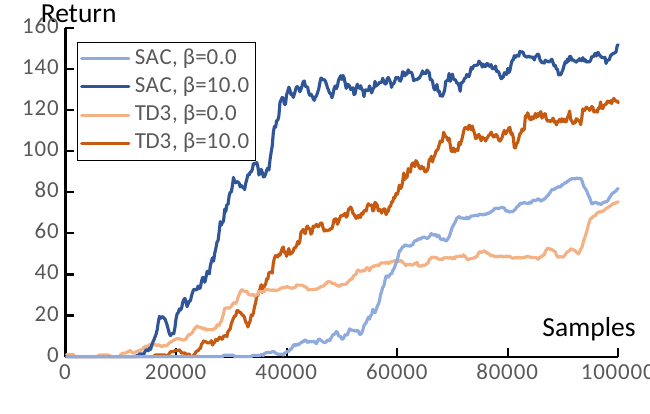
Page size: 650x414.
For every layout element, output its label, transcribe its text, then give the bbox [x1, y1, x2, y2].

chart [0, 6, 650, 407]
text_box Return [25, 0, 144, 6]
